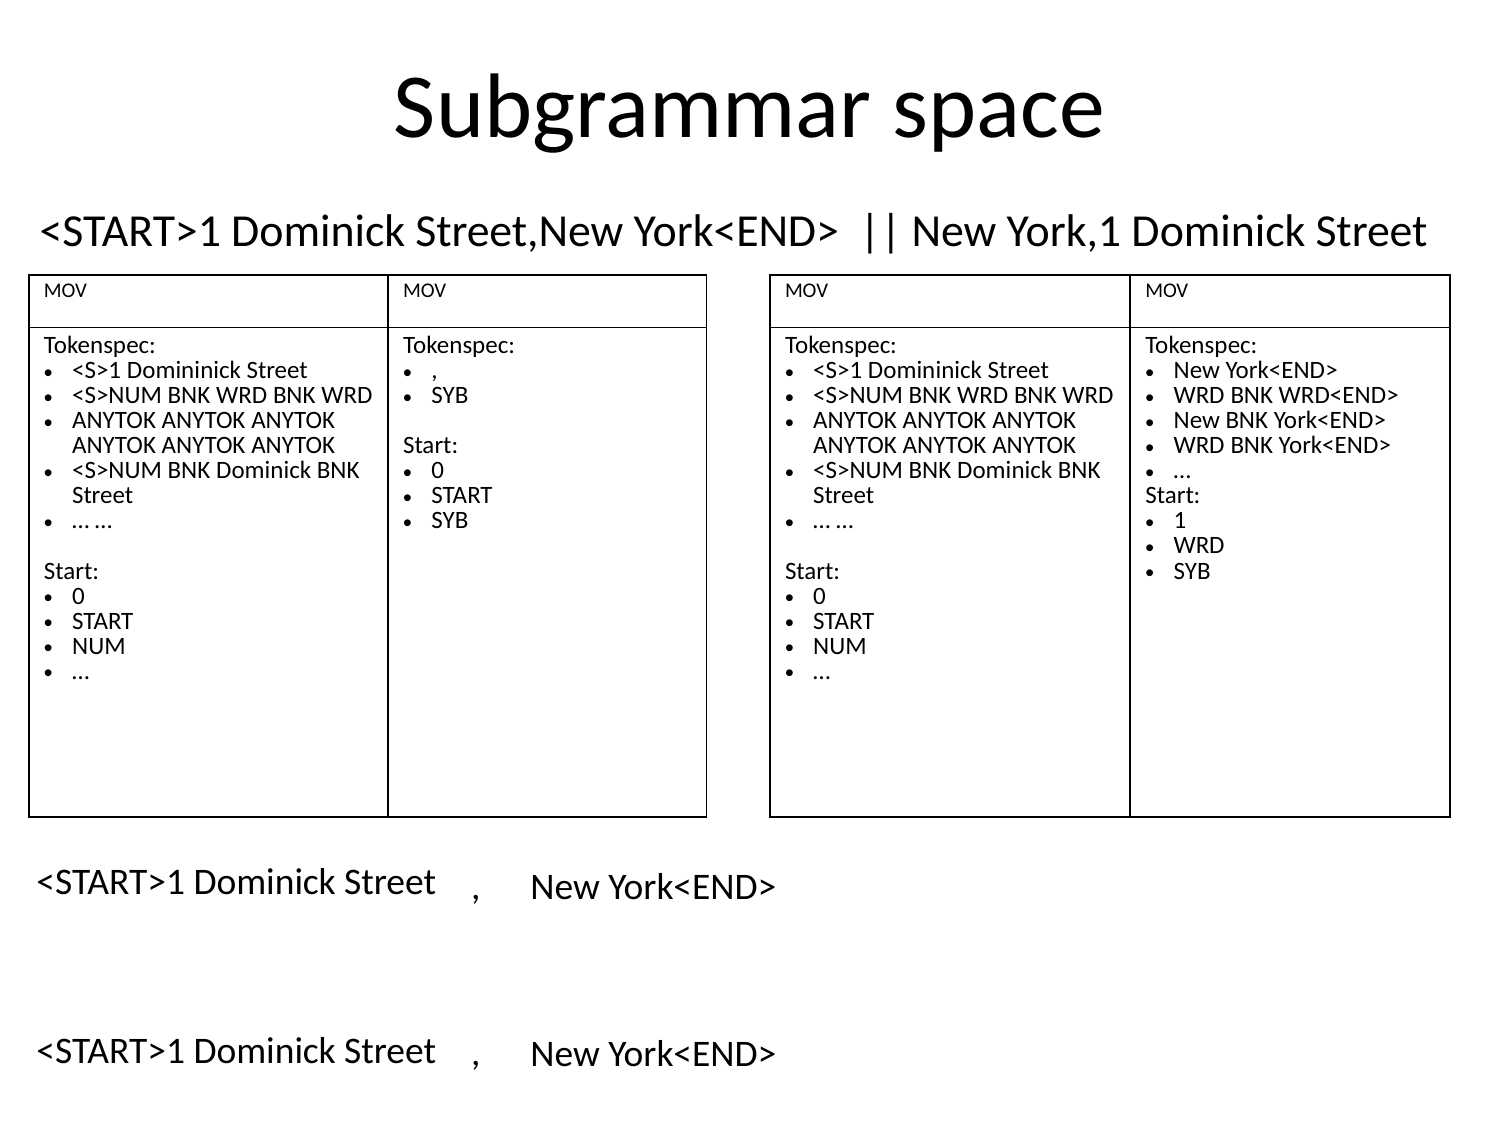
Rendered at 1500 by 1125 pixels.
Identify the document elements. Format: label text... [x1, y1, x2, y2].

table_cell Tokenspec: <S>1 Domininick Street <S>NUM BNK WRD BNK WRD ANYTOK ANYTOK ANYTOK ANYTOK ANYTOK ANYTOK <S>NUM BNK Dominick BNK Street … … Start: 0 START NUM … [771, 328, 1129, 816]
text_box <START>1 Dominick Street [21, 849, 452, 910]
table_cell Tokenspec: New York<END> WRD BNK WRD<END> New BNK York<END> WRD BNK York<END> … Start: 1 WRD SYB [1131, 328, 1449, 816]
text_box , [456, 1020, 496, 1081]
text_box New York<END> [515, 854, 792, 914]
table_cell Tokenspec: , SYB Start: 0 START SYB [389, 328, 706, 816]
table_header MOV [771, 276, 1129, 327]
title Subgrammar space [75, 6, 1425, 192]
text_box , [456, 854, 496, 914]
table_header MOV [389, 276, 706, 327]
table_header MOV [1131, 276, 1449, 327]
table_cell Tokenspec: <S>1 Domininick Street <S>NUM BNK WRD BNK WRD ANYTOK ANYTOK ANYTOK ANYTOK ANYTOK ANYTOK <S>NUM BNK Dominick BNK Street … … Start: 0 START NUM … [30, 328, 387, 816]
text_box New York<END> [515, 1021, 792, 1082]
text_box <START>1 Dominick Street,New York<END> || New York,1 Dominick Street [0, 192, 1469, 263]
table_header MOV [30, 276, 387, 327]
text_box <START>1 Dominick Street [21, 1018, 452, 1079]
